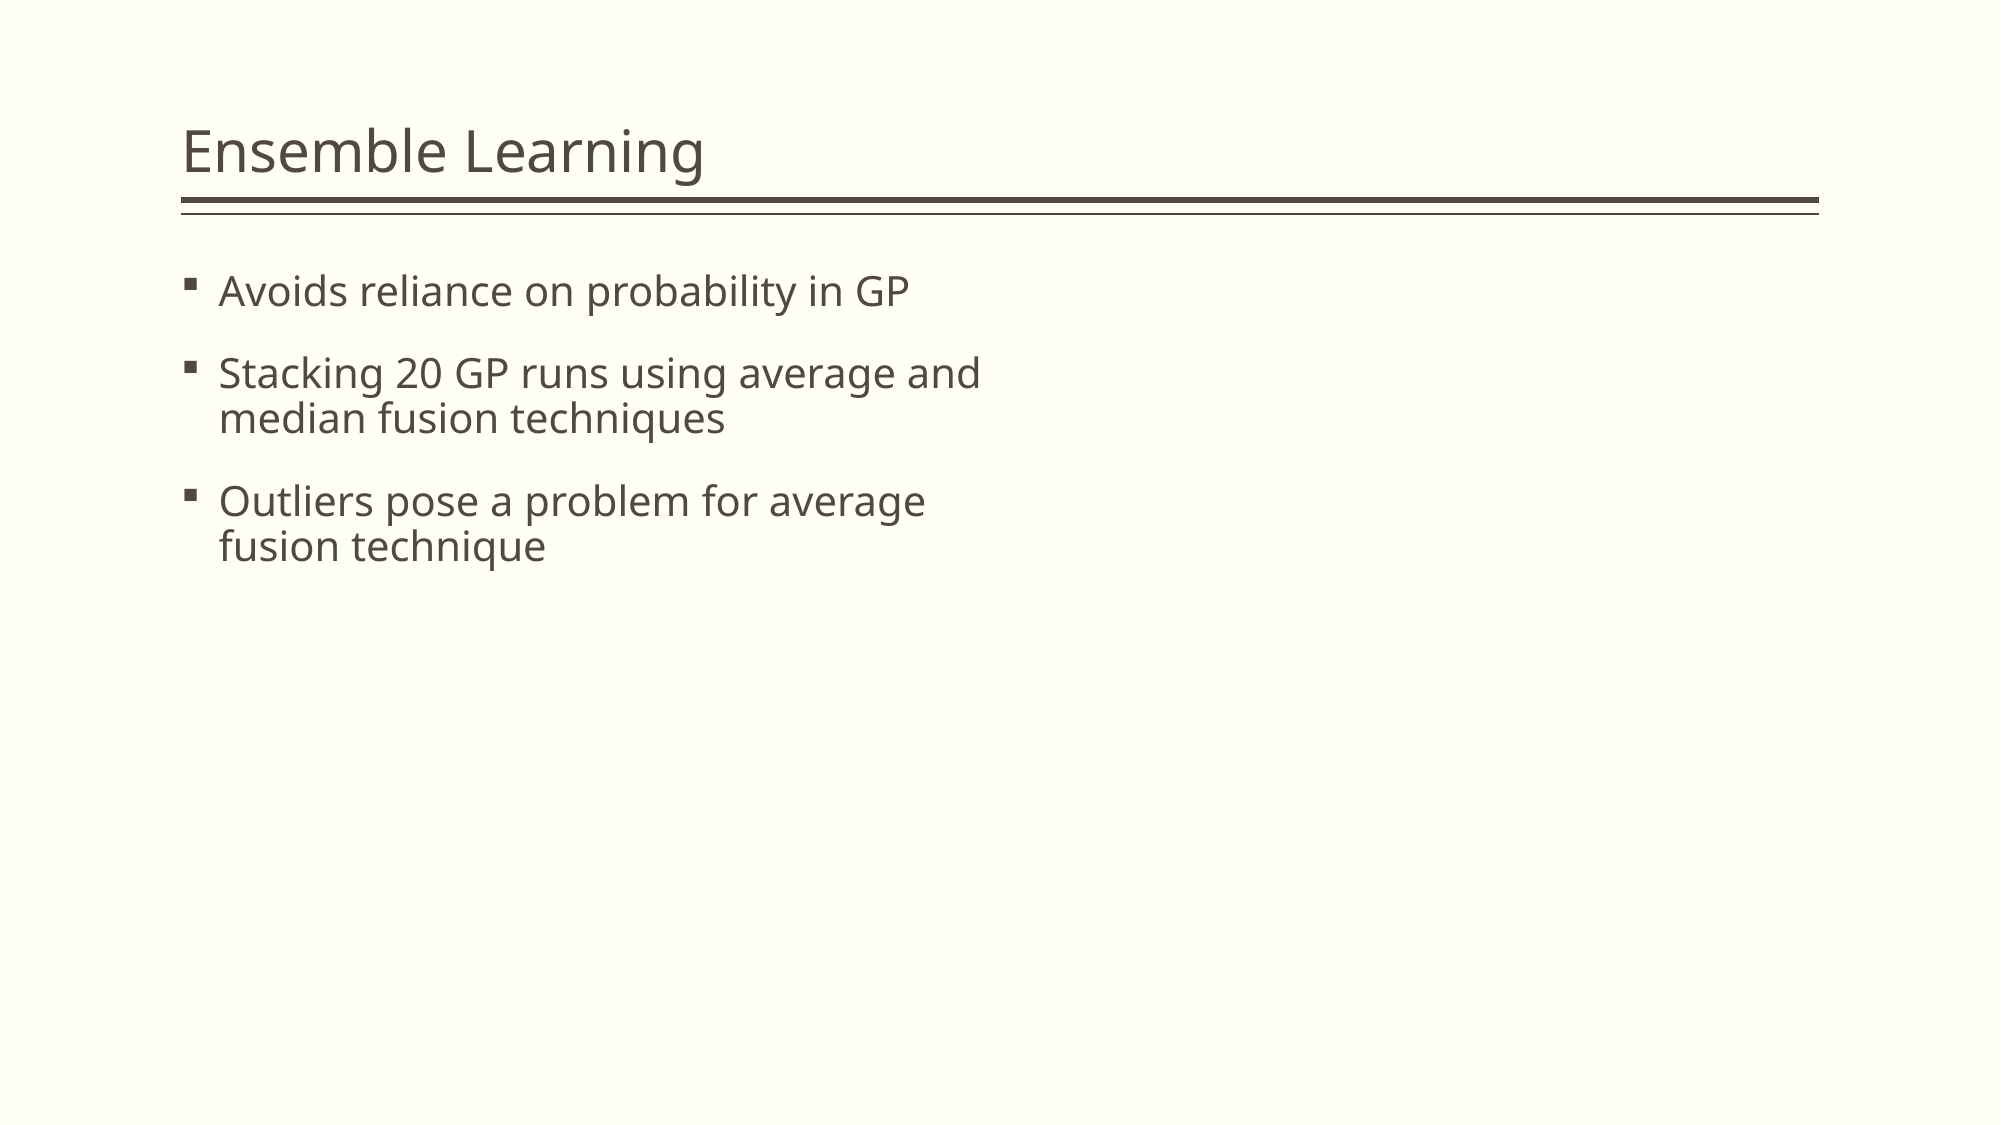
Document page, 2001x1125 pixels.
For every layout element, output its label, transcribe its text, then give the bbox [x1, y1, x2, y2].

title Ensemble Learning [181, 12, 1819, 193]
list Avoids reliance on probability in GP Stacking 20 GP runs using average and median fusion techniques Outliers pose a problem for average fusion technique [181, 262, 1002, 1013]
